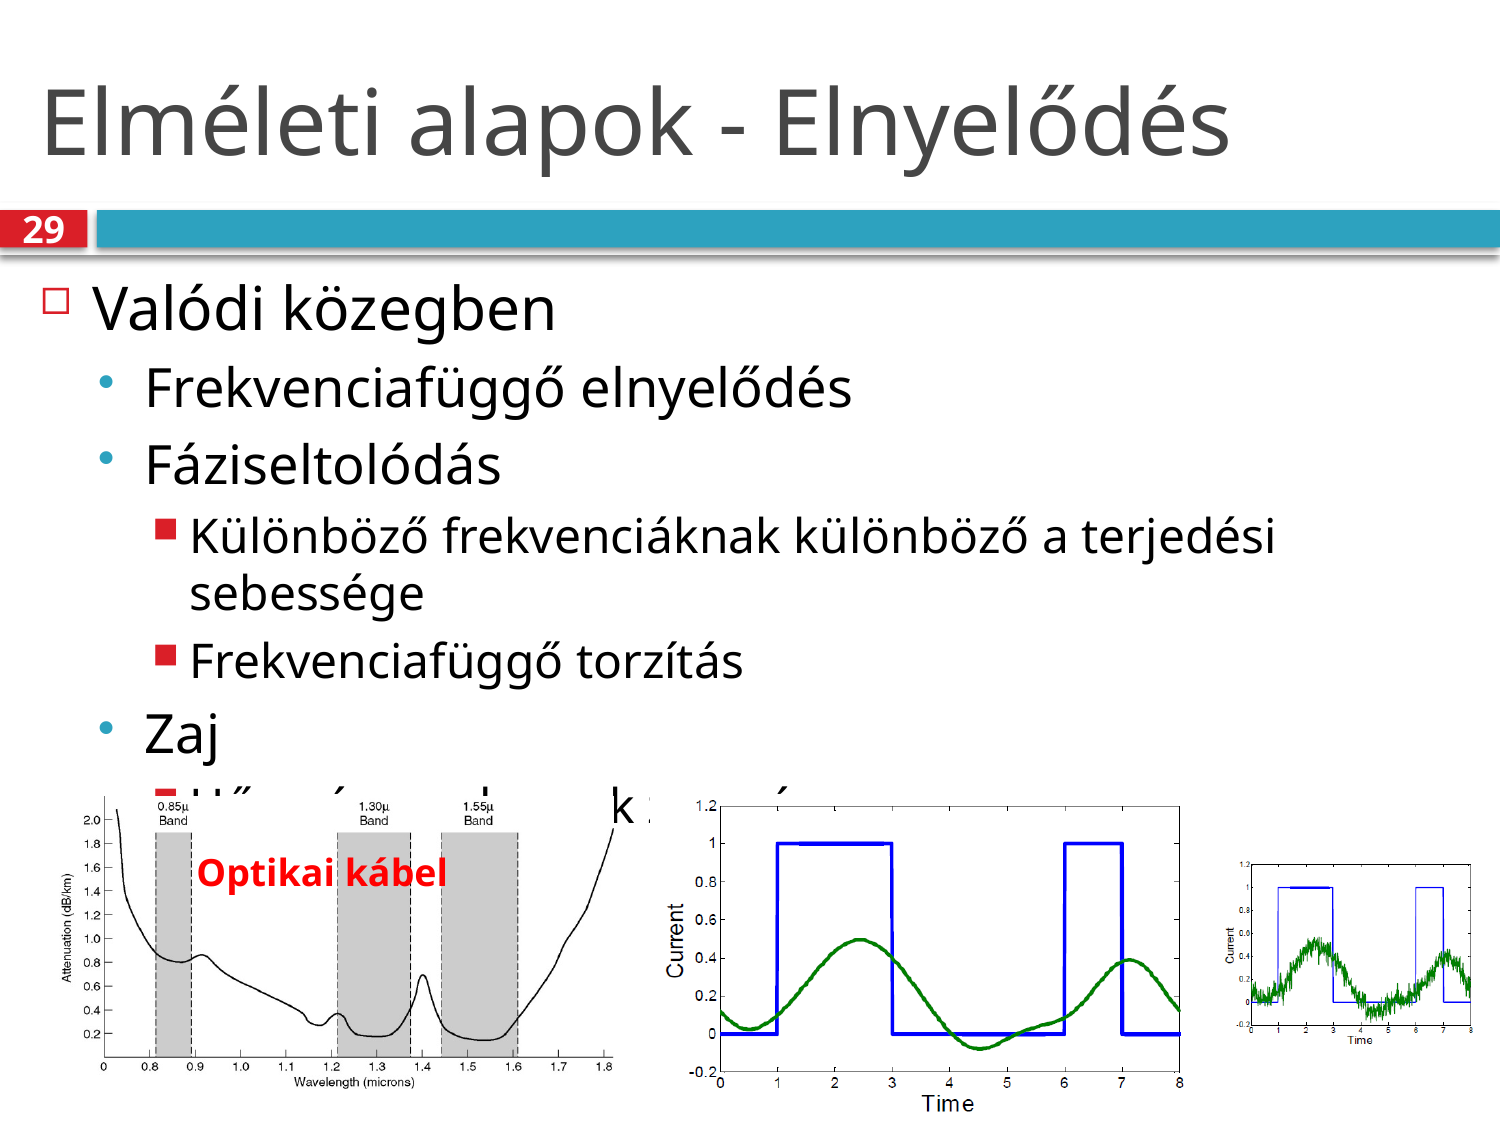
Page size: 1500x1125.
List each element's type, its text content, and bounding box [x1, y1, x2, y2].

title Elméleti alapok - Elnyelődés [24, 37, 1475, 200]
picture [649, 796, 1485, 1117]
picture [58, 796, 614, 1089]
slide_number 29 [0, 206, 88, 257]
list Valódi közegben Frekvenciafüggő elnyelődés Fáziseltolódás Különböző frekvenciáknak különböző a terjedési sebessége Frekvenciafüggő torzítás Zaj Hő, más rendszerek zavarása… [24, 262, 1475, 1100]
